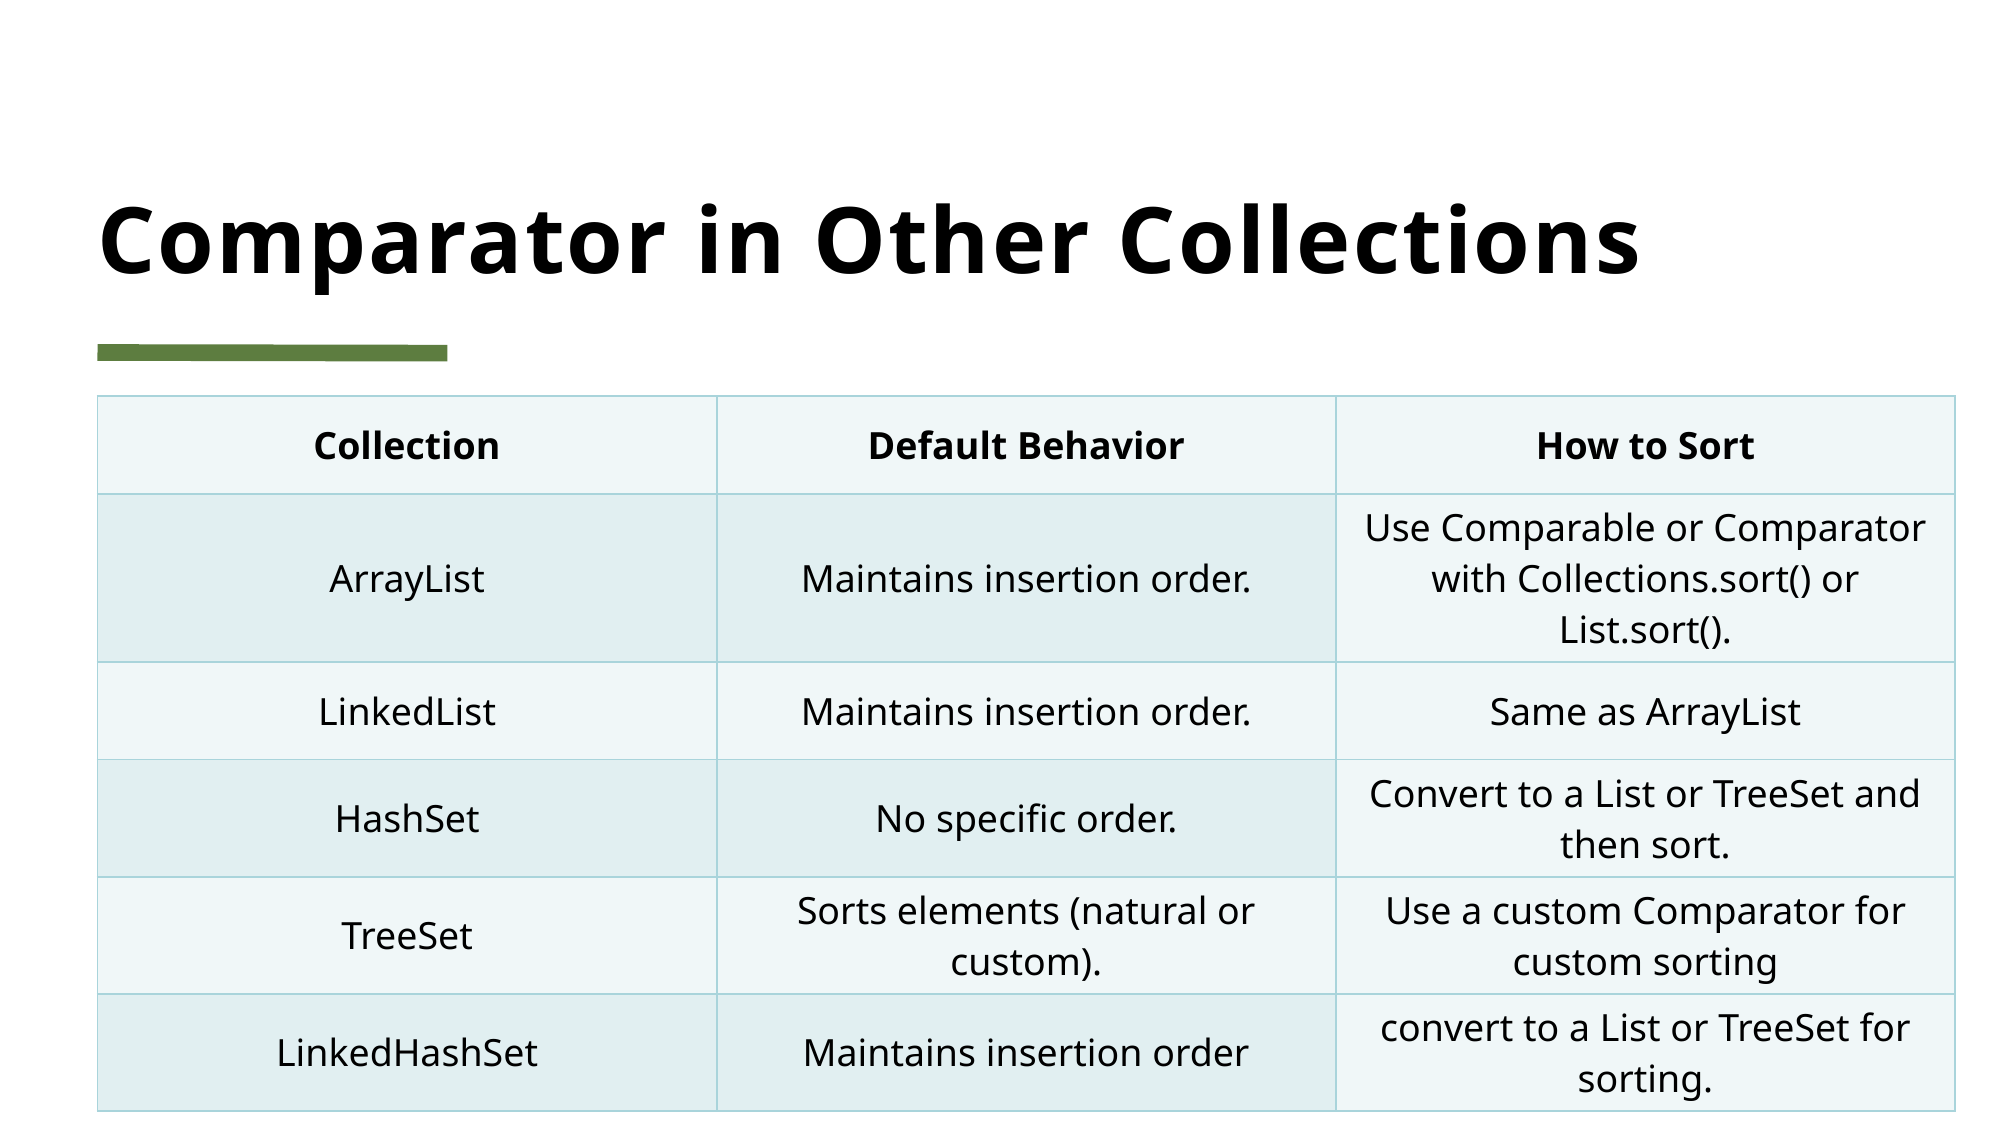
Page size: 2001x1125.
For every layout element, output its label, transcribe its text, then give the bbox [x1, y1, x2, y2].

table_header Collection [98, 397, 716, 493]
table_cell LinkedHashSet [98, 995, 716, 1110]
table_cell Maintains insertion order. [718, 495, 1335, 661]
table_cell ArrayList [98, 495, 716, 661]
table_header How to Sort [1337, 397, 1954, 493]
table_cell Same as ArrayList [1337, 663, 1954, 759]
table_cell Convert to a List or TreeSet and then sort. [1337, 760, 1954, 876]
table_cell No specific order. [718, 760, 1335, 876]
table_cell HashSet [98, 760, 716, 876]
table_cell Maintains insertion order [718, 995, 1335, 1110]
table_cell Sorts elements (natural or custom). [718, 878, 1335, 993]
table_cell Use a custom Comparator for custom sorting [1337, 878, 1954, 993]
title Comparator in Other Collections [97, 95, 1898, 291]
table_cell LinkedList [98, 663, 716, 759]
table_header Default Behavior [718, 397, 1335, 493]
table_cell convert to a List or TreeSet for sorting. [1337, 995, 1954, 1110]
table_cell TreeSet [98, 878, 716, 993]
table_cell Use Comparable or Comparator with Collections.sort() or List.sort(). [1337, 495, 1954, 661]
table_cell Maintains insertion order. [718, 663, 1335, 759]
